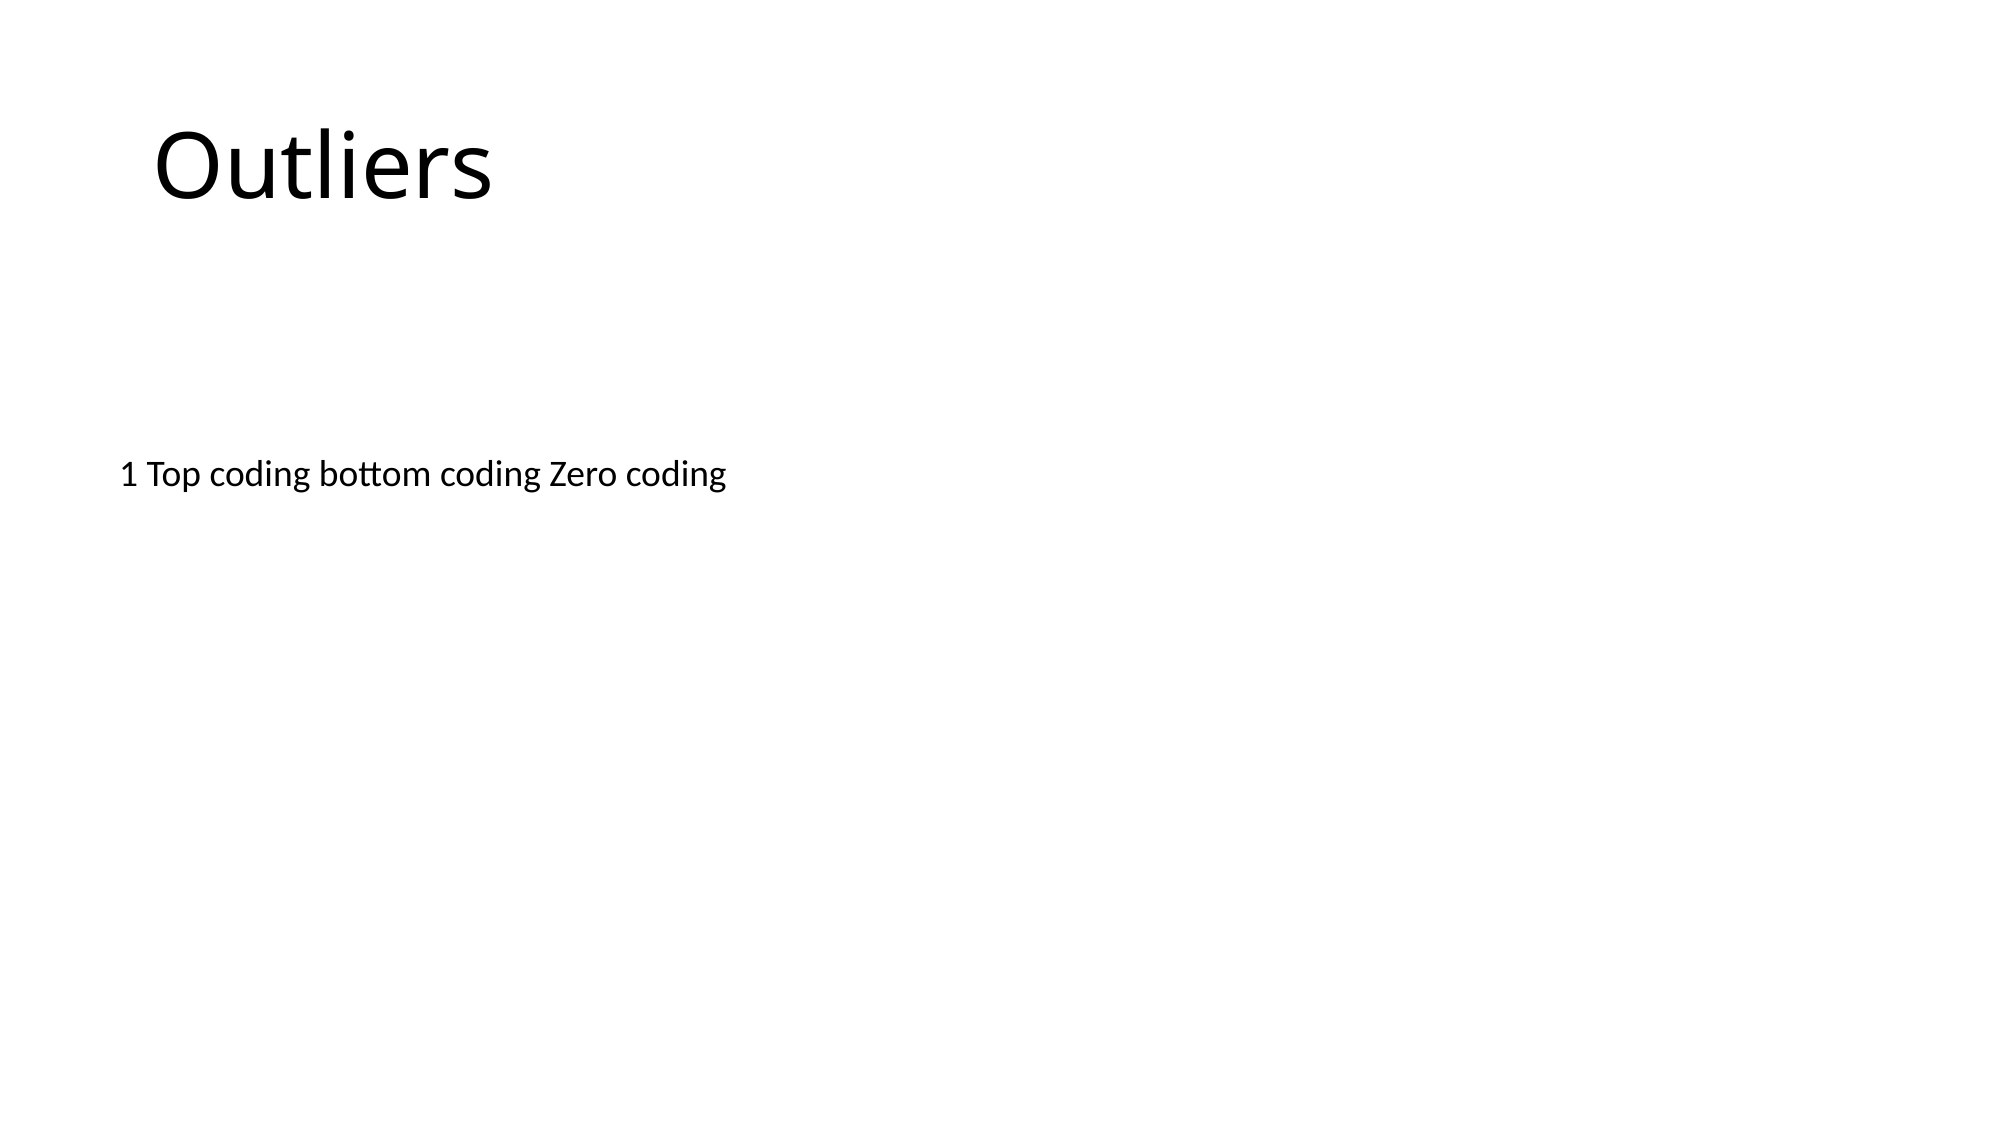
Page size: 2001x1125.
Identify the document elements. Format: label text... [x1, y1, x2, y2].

title Outliers [137, 59, 1863, 278]
text_box 1 Top coding bottom coding Zero coding [104, 352, 896, 547]
